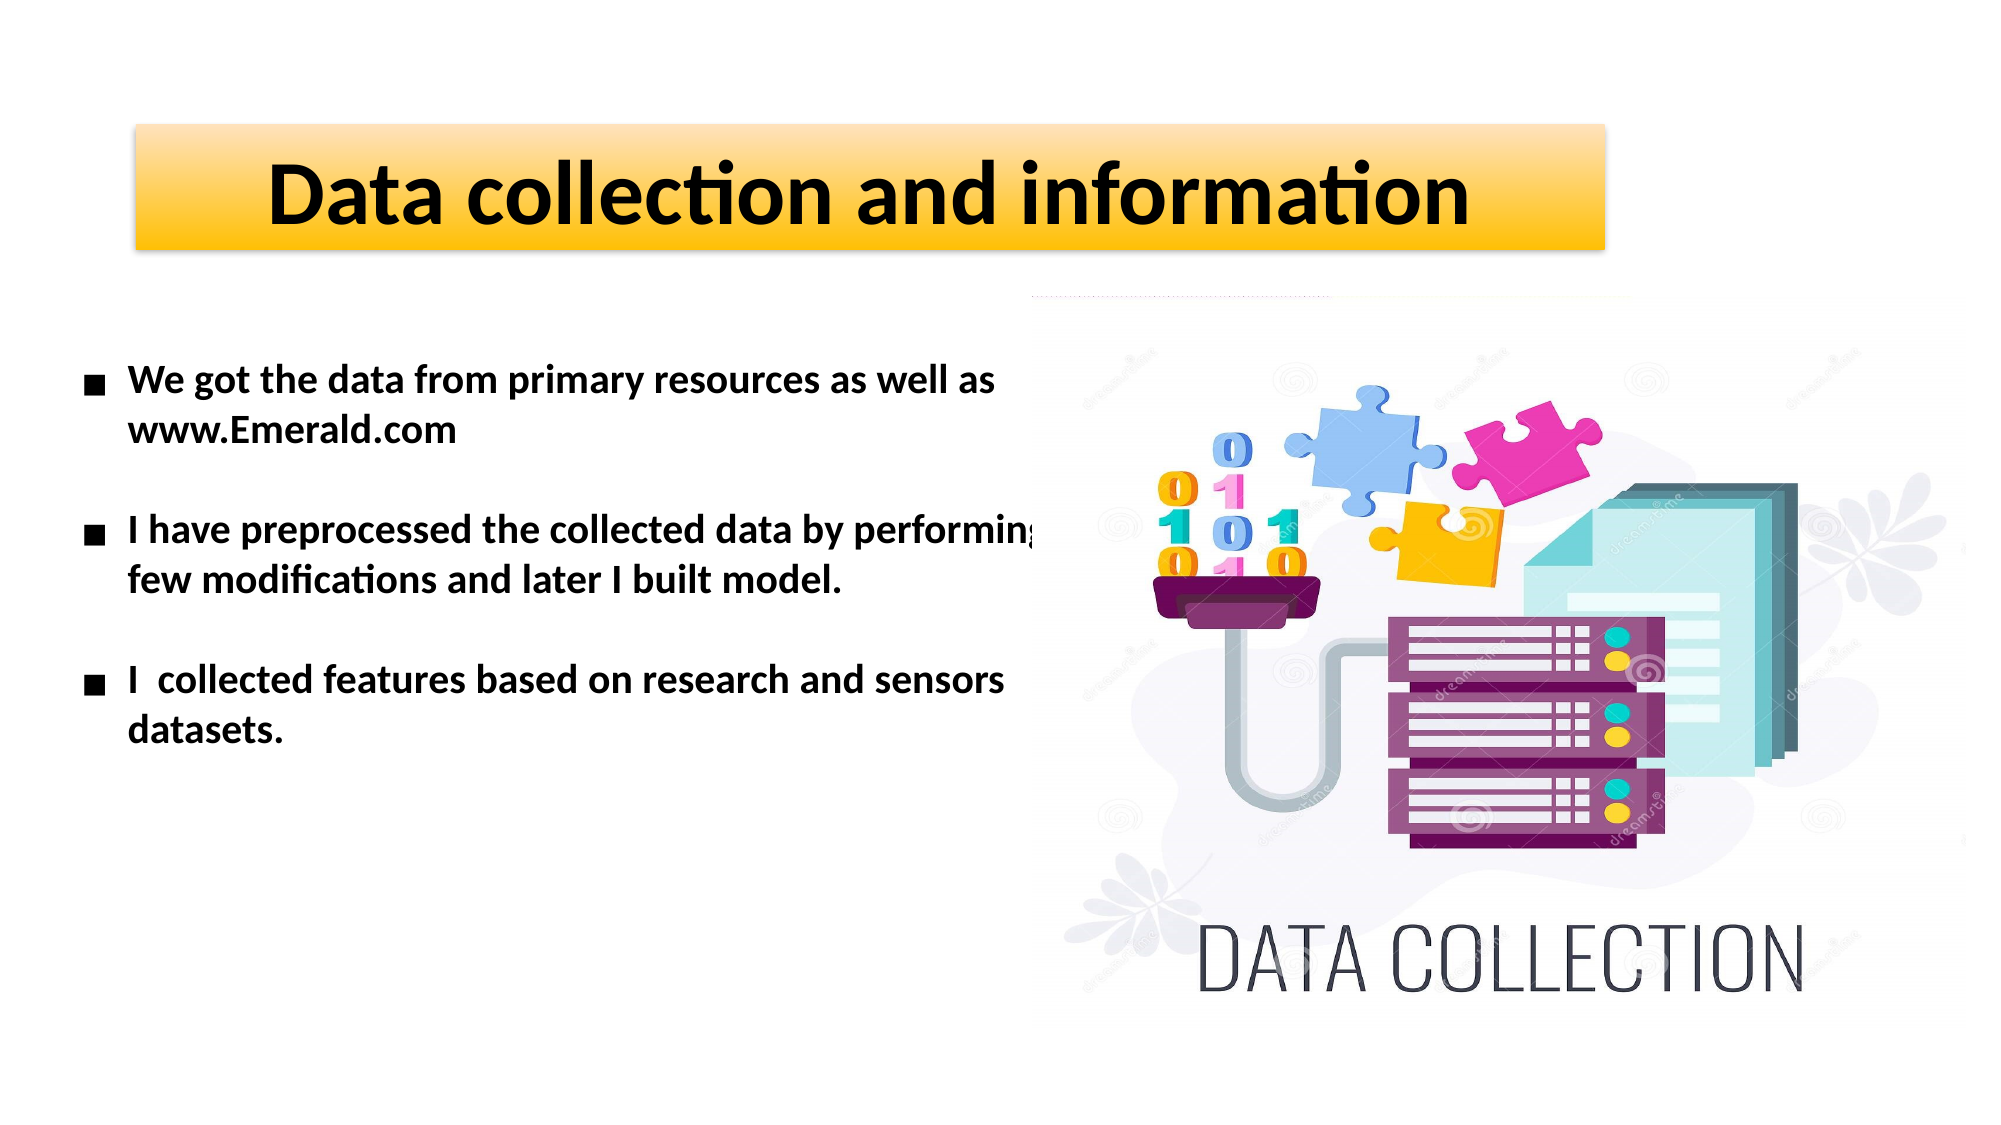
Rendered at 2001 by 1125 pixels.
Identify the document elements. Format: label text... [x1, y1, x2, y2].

text_box We got the data from primary resources as well as www.Emerald.com I have preprocessed the collected data by performing few modifications and later I built model. I collected features based on research and sensors datasets. [65, 344, 1026, 760]
picture [1031, 296, 1966, 1028]
text_box Data collection and information [135, 124, 1605, 250]
